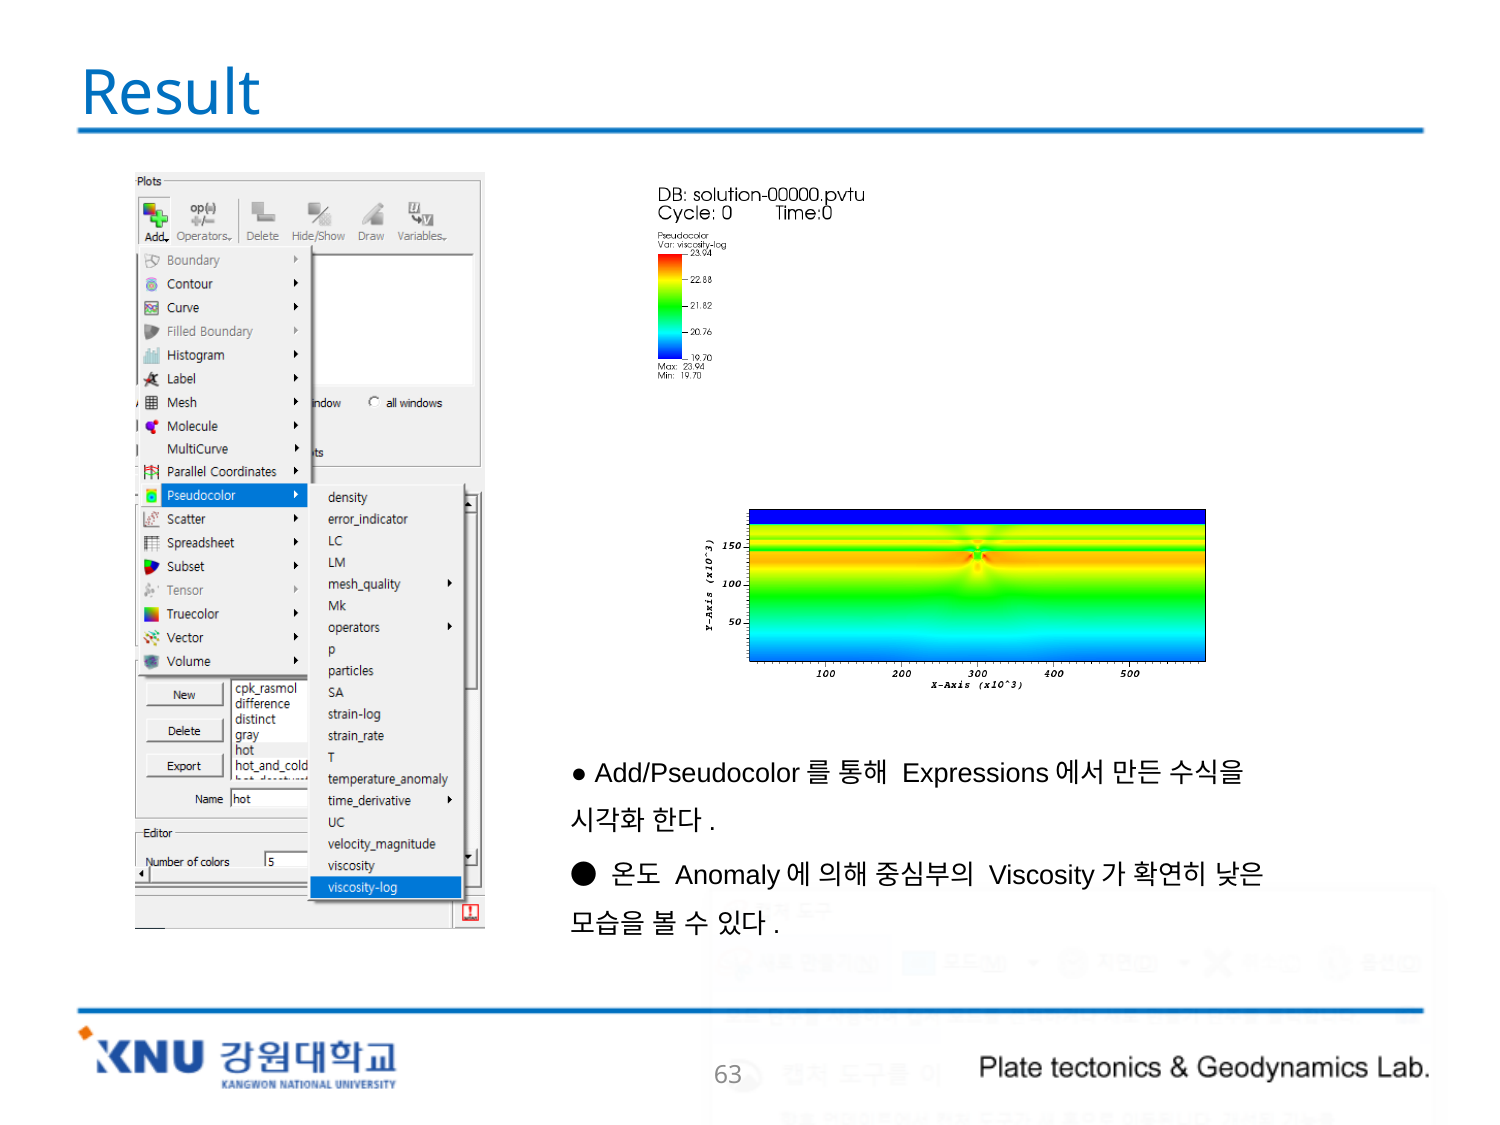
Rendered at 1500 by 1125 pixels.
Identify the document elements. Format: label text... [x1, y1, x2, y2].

title Result [64, 7, 1500, 173]
slide_number 62 [407, 1045, 758, 1106]
picture [0, 0, 1500, 1125]
subtitle ● Add/Pseudocolor를 통해 Expressions에서 만든 수식을 시각화 한다. ● 온도 Anomaly에 의해 중심부의 Viscosity가 확연히 낮은 모습을 볼 수 있다. [555, 731, 1324, 1015]
